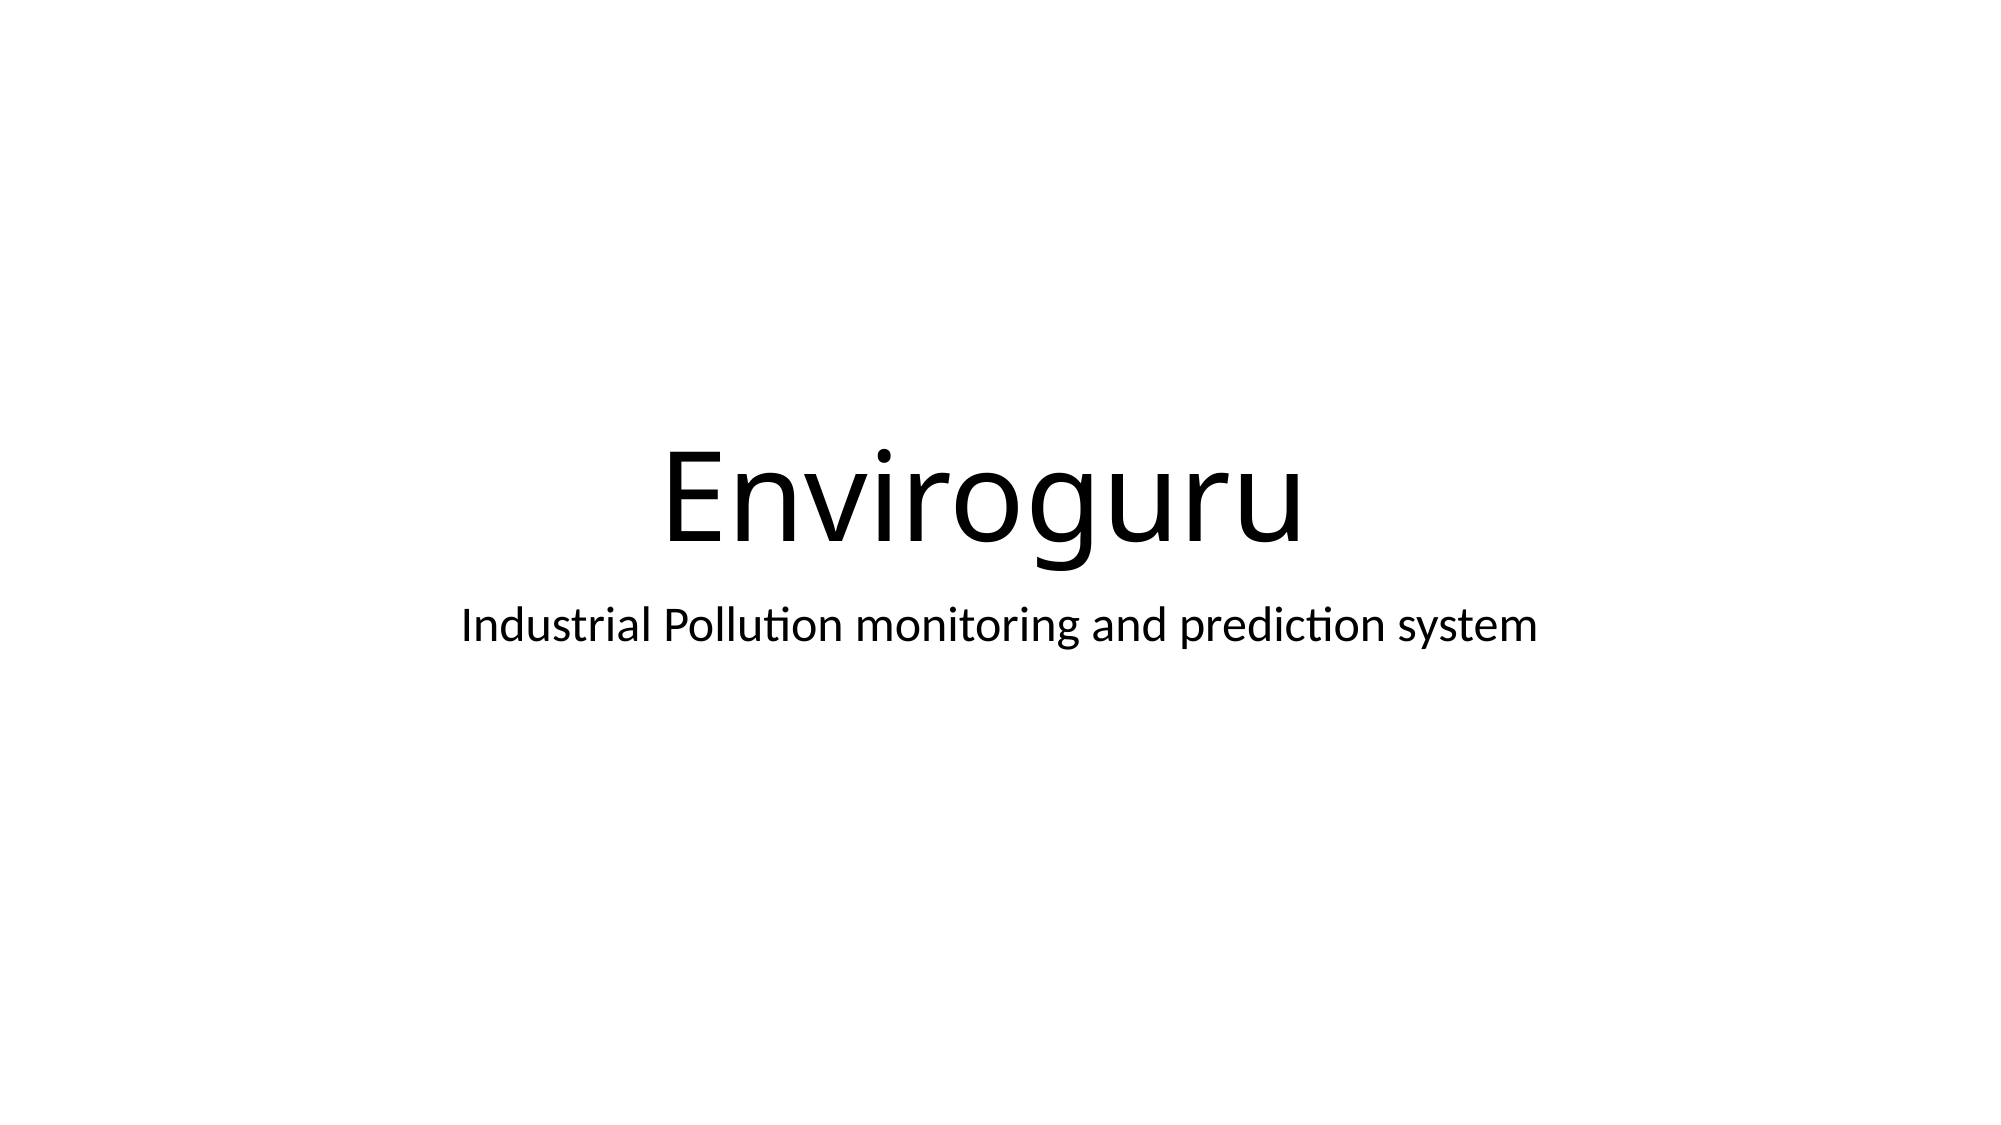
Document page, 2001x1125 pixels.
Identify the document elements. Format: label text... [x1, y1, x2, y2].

subtitle Industrial Pollution monitoring and prediction system [249, 590, 1750, 863]
title Enviroguru [249, 184, 1750, 576]
